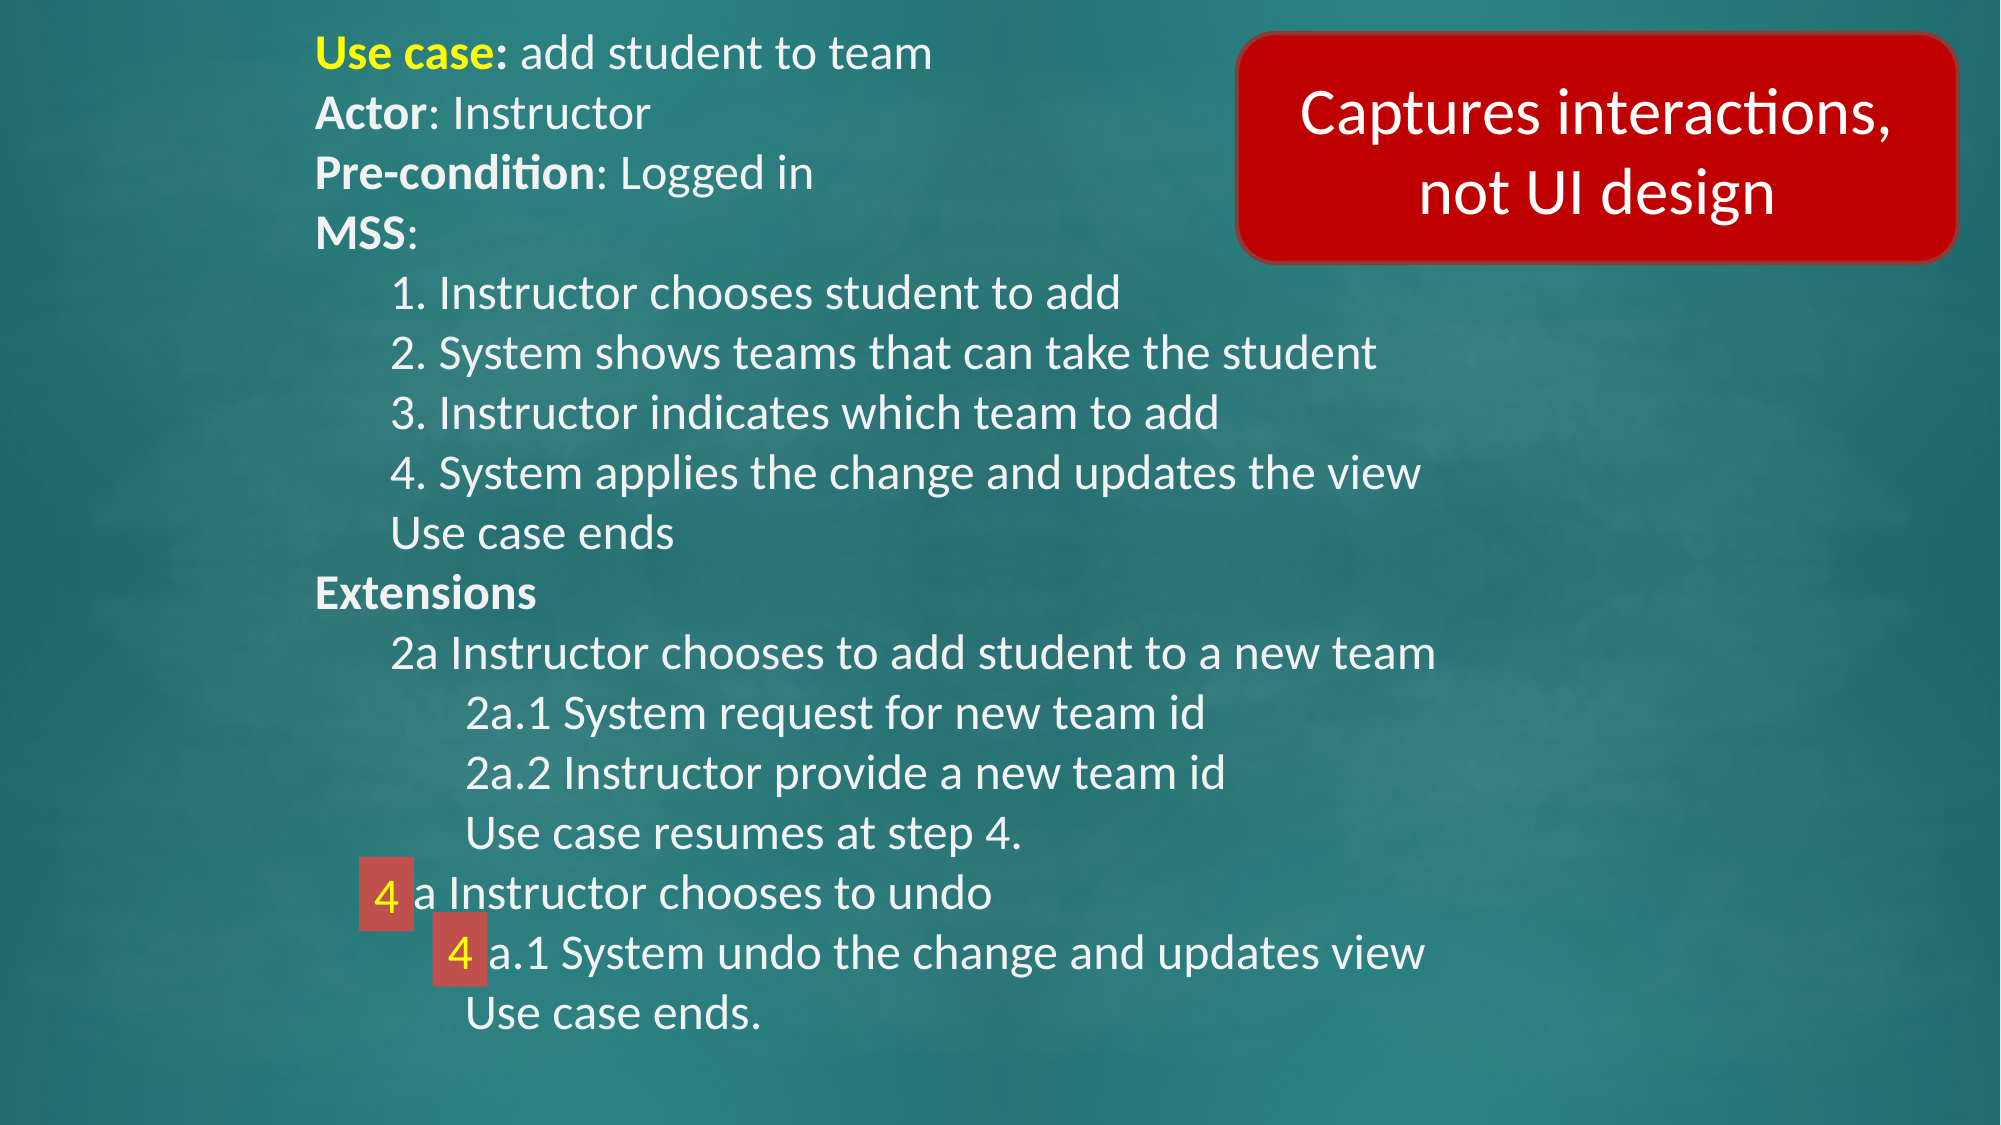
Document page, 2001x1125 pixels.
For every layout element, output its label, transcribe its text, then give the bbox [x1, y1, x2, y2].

text_box 4 [359, 856, 414, 932]
picture [0, 0, 2001, 1125]
text_box Captures interactions, not UI design [1234, 30, 1960, 266]
text_box 4 [432, 911, 488, 987]
text_box Use case: add student to team Actor: Instructor Pre-condition: Logged in MSS: 1. Instructor chooses student to add 2. System shows teams that can take the student 3. Instructor indicates which team to add 4. System applies the change and updates the view Use case ends Extensions 2a Instructor chooses to add student to a new team 2a.1 System request for new team id 2a.2 Instructor provide a new team id Use case resumes at step 4. ?a Instructor chooses to undo ?a.1 System undo the change and updates view Use case ends. [299, 12, 1638, 1048]
